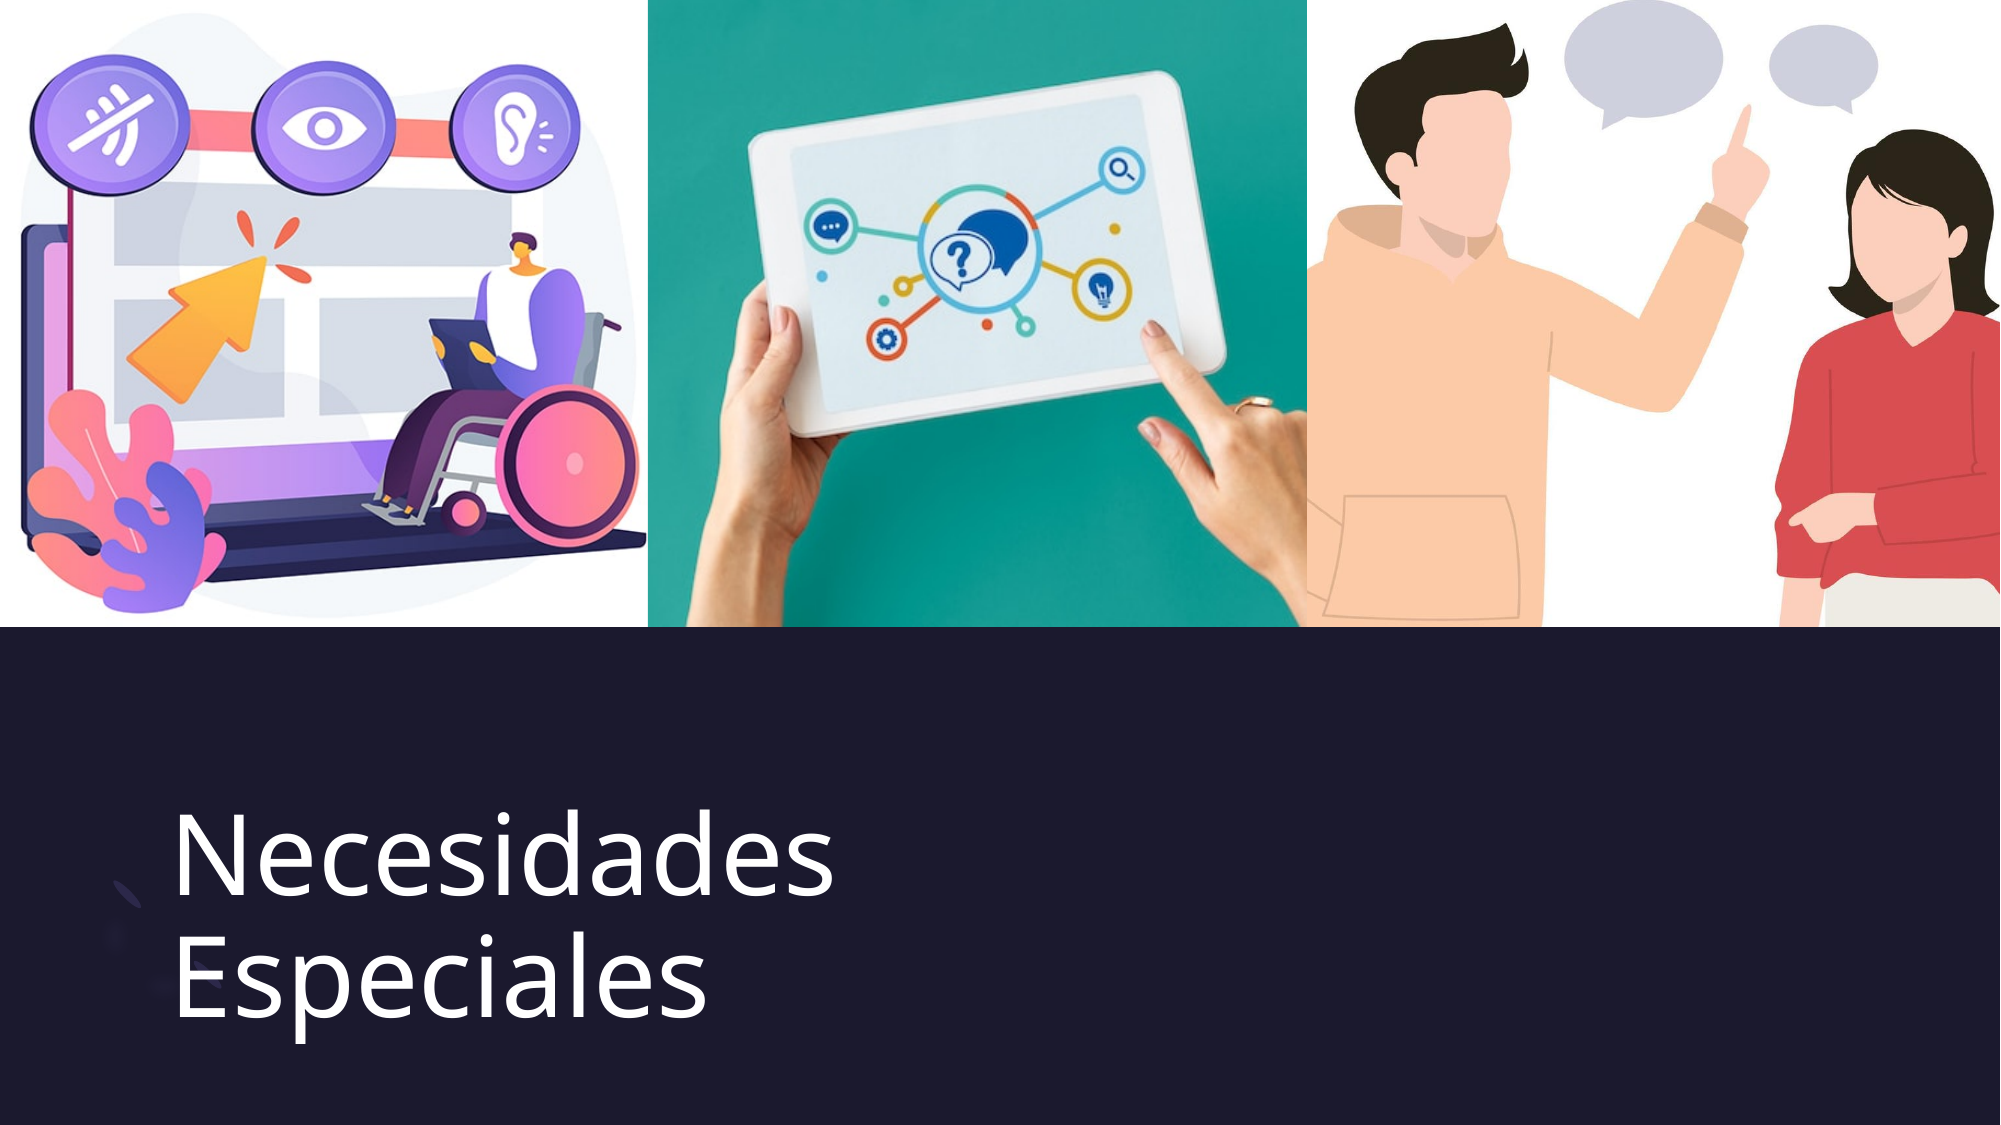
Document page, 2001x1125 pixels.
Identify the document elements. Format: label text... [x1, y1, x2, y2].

picture [0, 0, 2000, 627]
title Necesidades Especiales [169, 798, 1332, 923]
